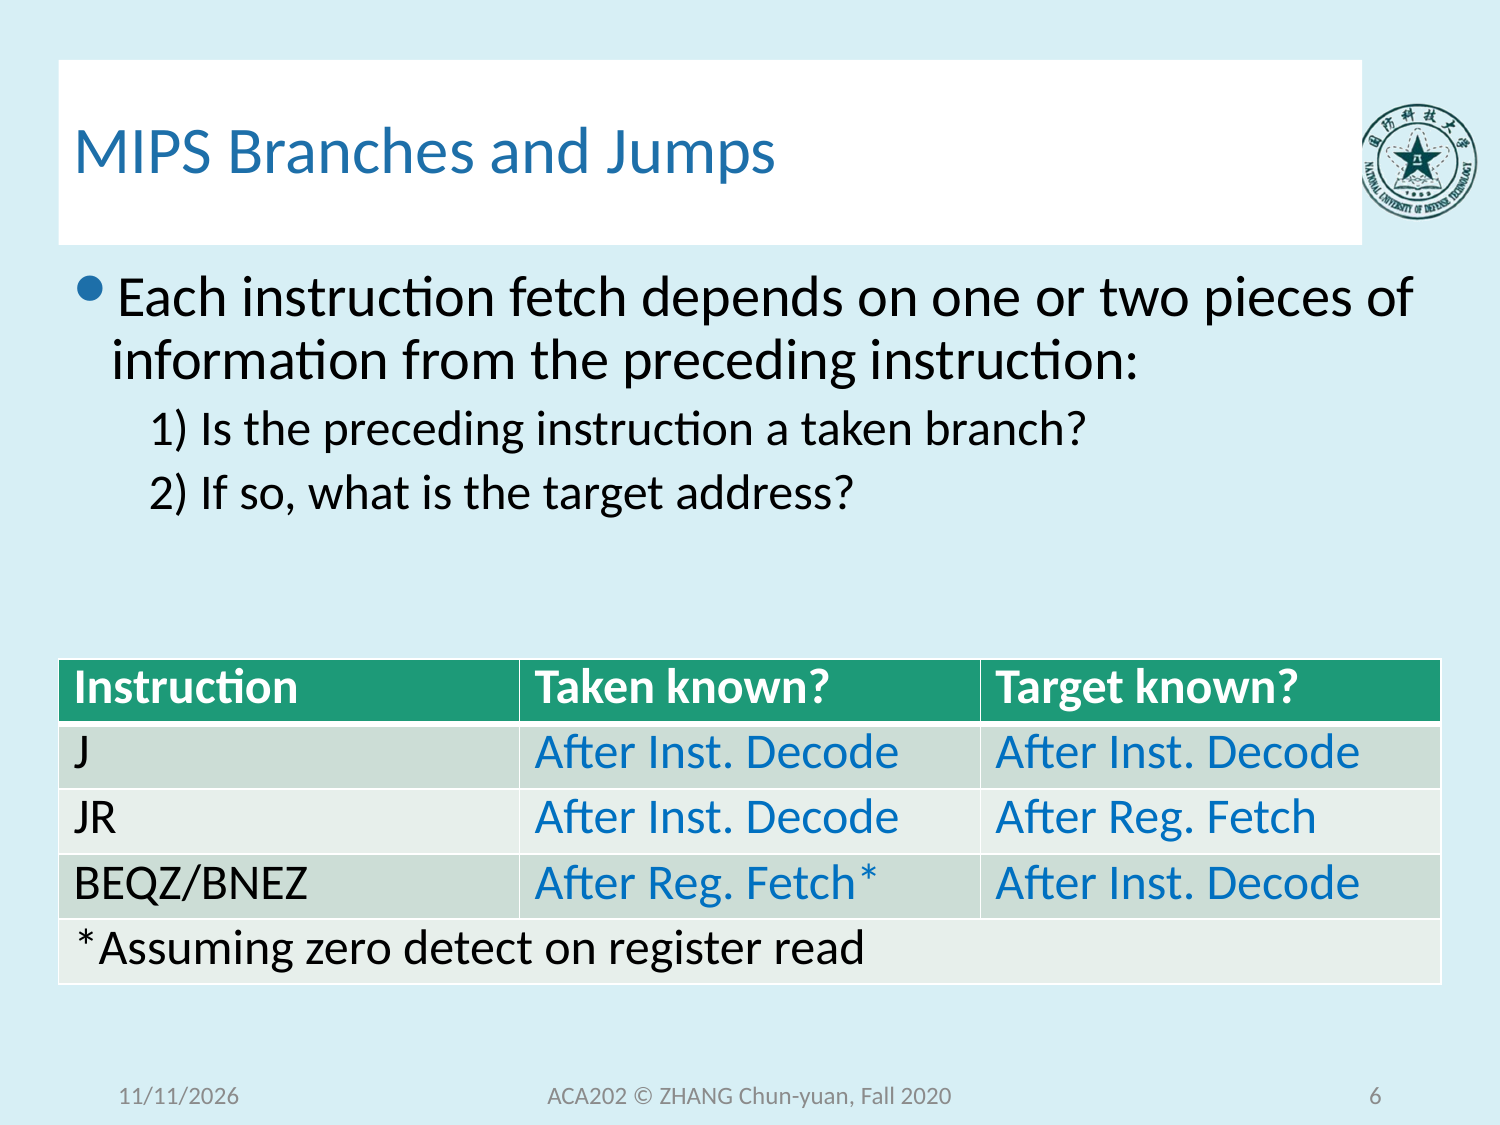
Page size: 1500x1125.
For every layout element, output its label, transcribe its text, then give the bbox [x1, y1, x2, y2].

table_cell After Inst. Decode [981, 855, 1440, 918]
table_header Target known? [981, 660, 1440, 721]
table_cell BEQZ/BNEZ [59, 855, 519, 918]
table_cell After Reg. Fetch* [520, 855, 980, 918]
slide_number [103, 1064, 441, 1125]
table_cell After Inst. Decode [520, 790, 980, 853]
title MIPS Branches and Jumps [58, 59, 1363, 245]
table_cell After Inst. Decode [981, 727, 1440, 788]
table_header Taken known? [520, 660, 980, 721]
list Each instruction fetch depends on one or two pieces of information from the preceding instruction: 1) Is the preceding instruction a taken branch? 2) If so, what is the target address? [58, 258, 1442, 646]
table_cell JR [59, 790, 519, 853]
table_cell After Reg. Fetch [981, 790, 1440, 853]
table_cell After Inst. Decode [520, 727, 980, 788]
table_cell J [59, 727, 519, 788]
picture [1363, 102, 1480, 224]
table_header Instruction [59, 660, 519, 721]
slide_number 6 [1059, 1064, 1397, 1125]
footer ACA202 © ZHANG Chun-yuan, Fall 2020 [496, 1064, 1004, 1125]
table_cell *Assuming zero detect on register read [59, 920, 1440, 983]
